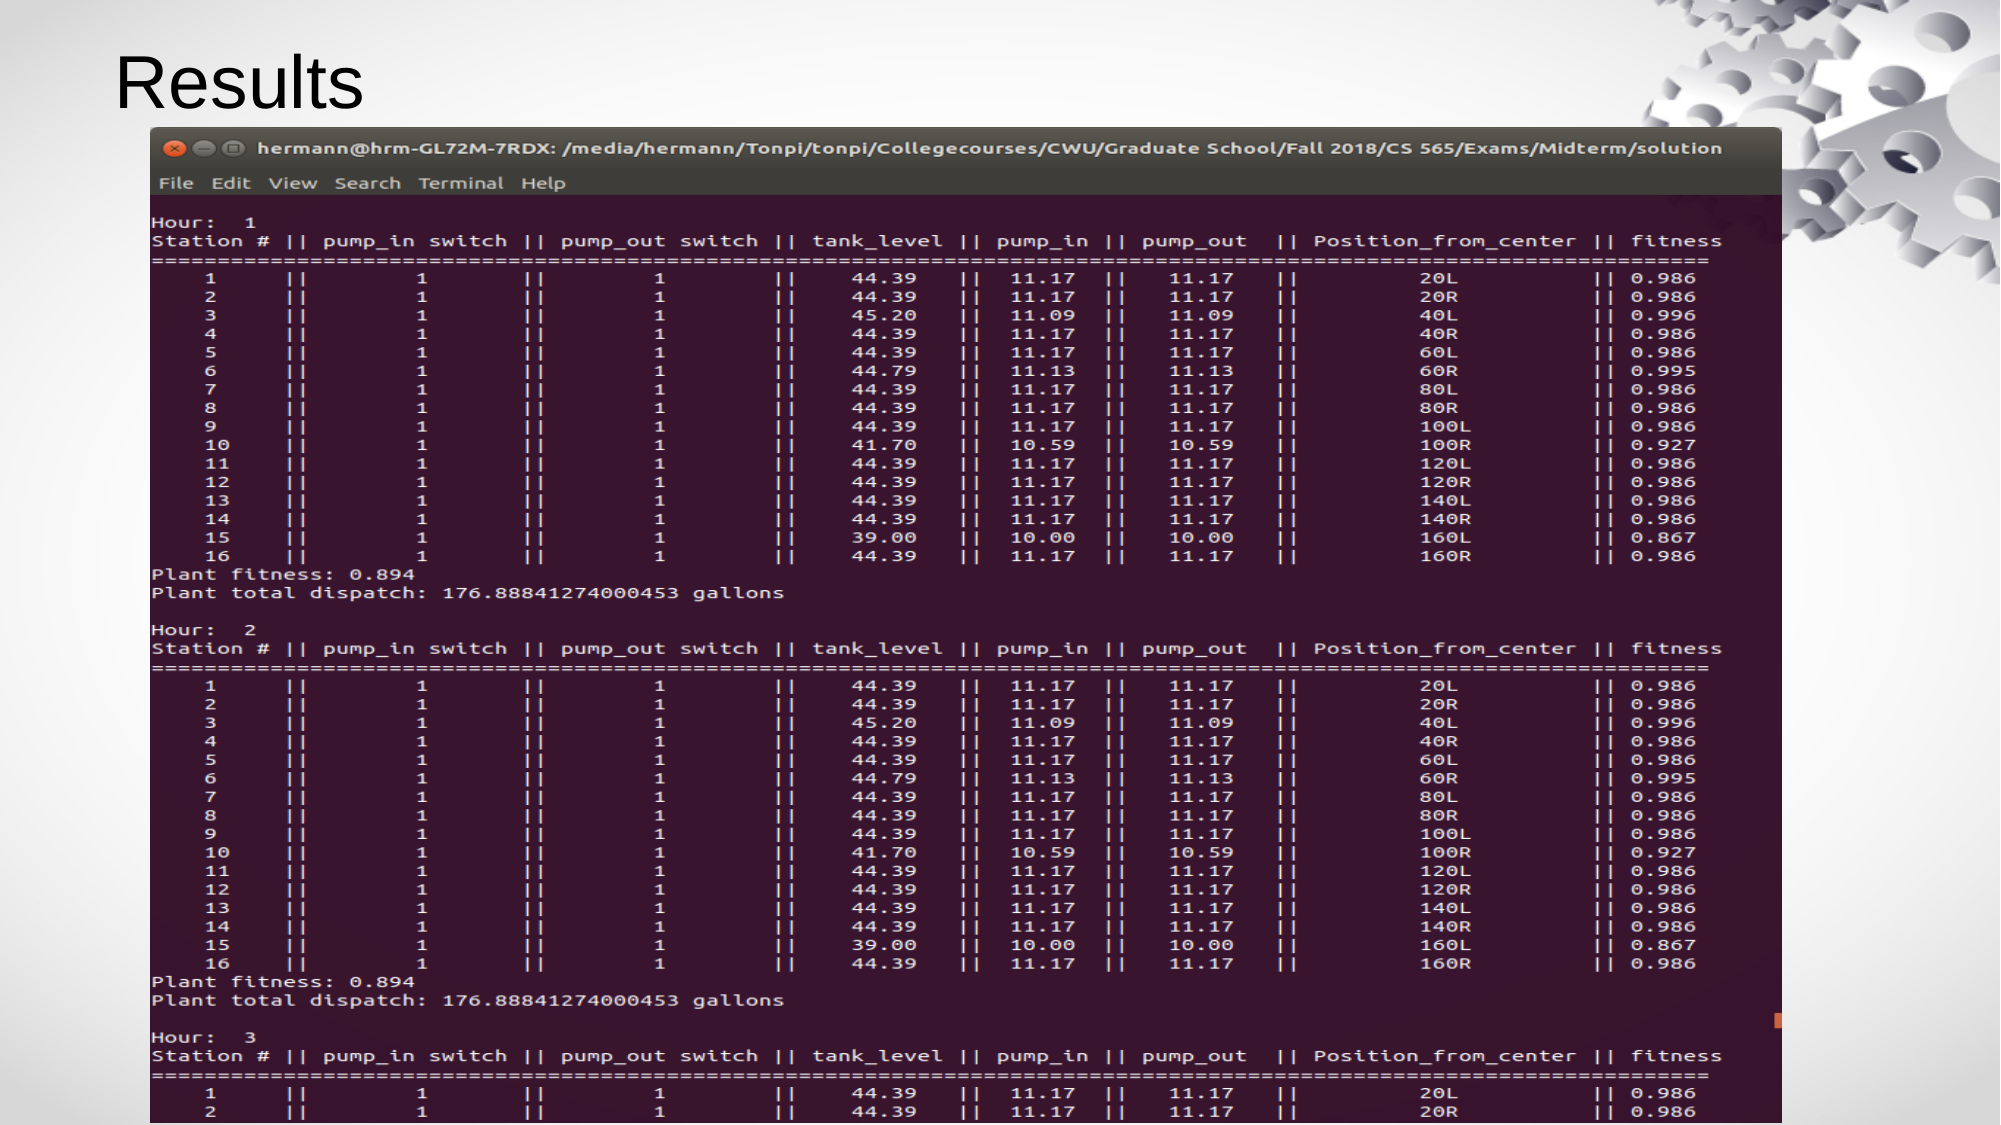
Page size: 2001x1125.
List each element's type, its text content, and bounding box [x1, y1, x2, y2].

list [150, 127, 1782, 1123]
picture [0, 0, 2000, 1125]
title Results [99, 30, 1901, 127]
